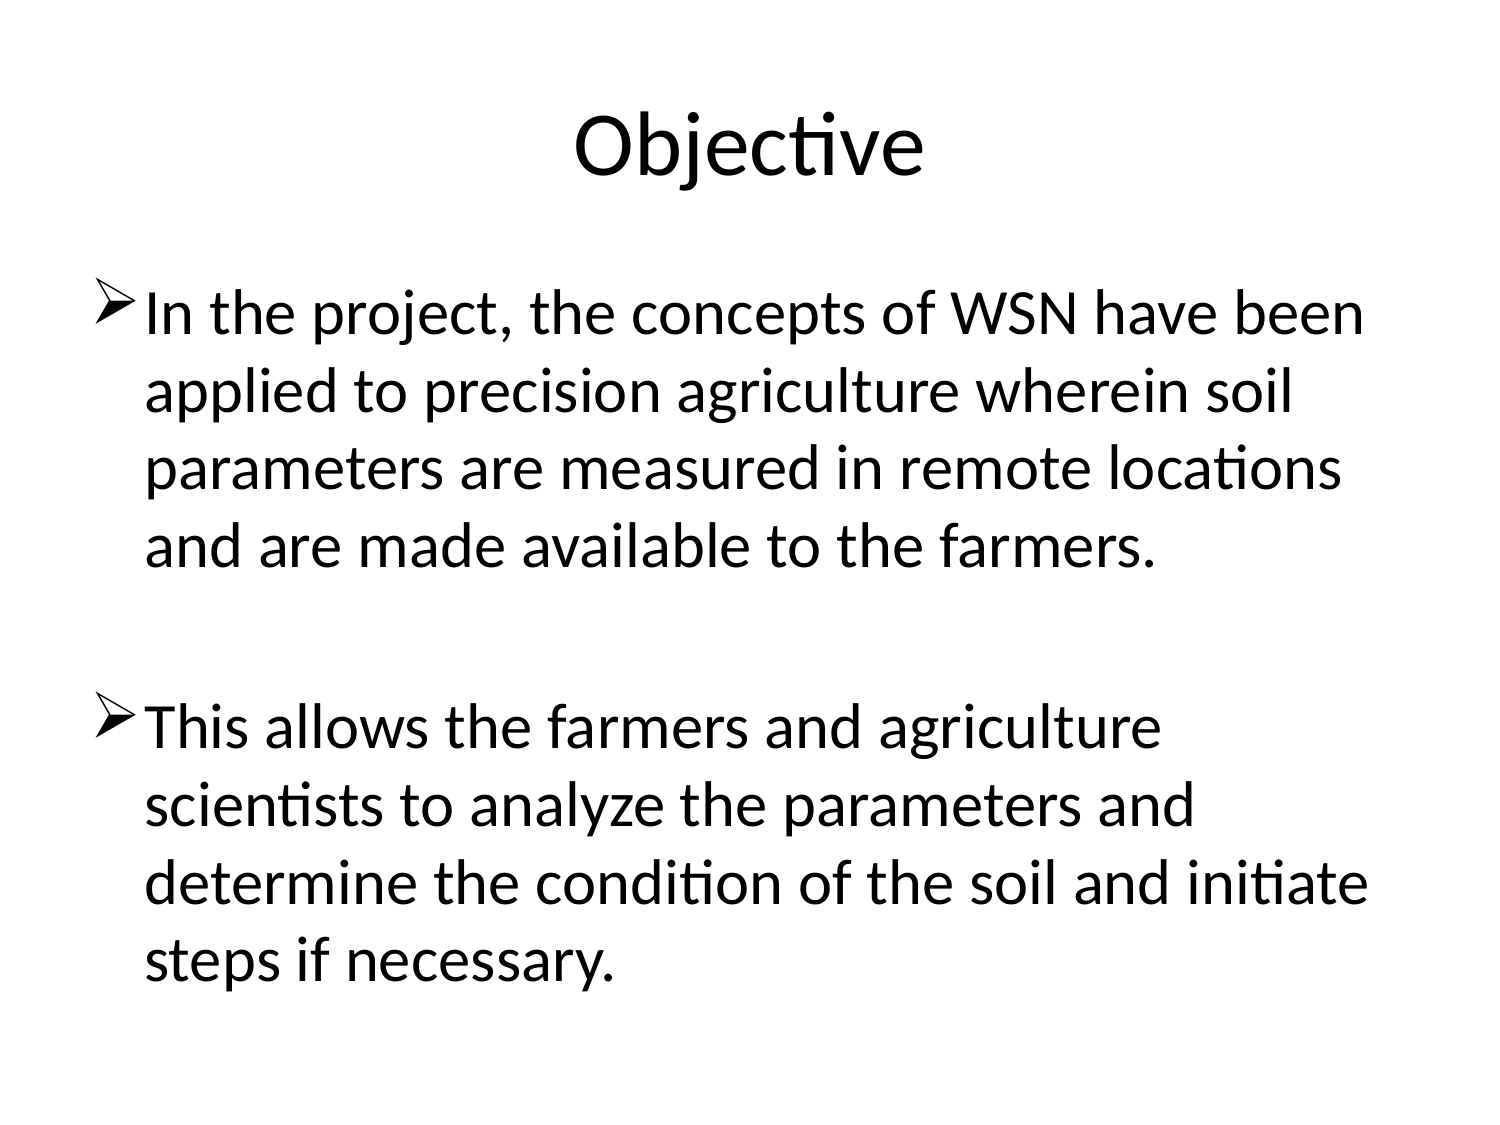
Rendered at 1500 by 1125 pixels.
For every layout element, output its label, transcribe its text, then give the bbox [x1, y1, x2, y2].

list In the project, the concepts of WSN have been applied to precision agriculture wherein soil parameters are measured in remote locations and are made available to the farmers. This allows the farmers and agriculture scientists to analyze the parameters and determine the condition of the soil and initiate steps if necessary. [75, 262, 1425, 1005]
title Objective [75, 45, 1425, 233]
